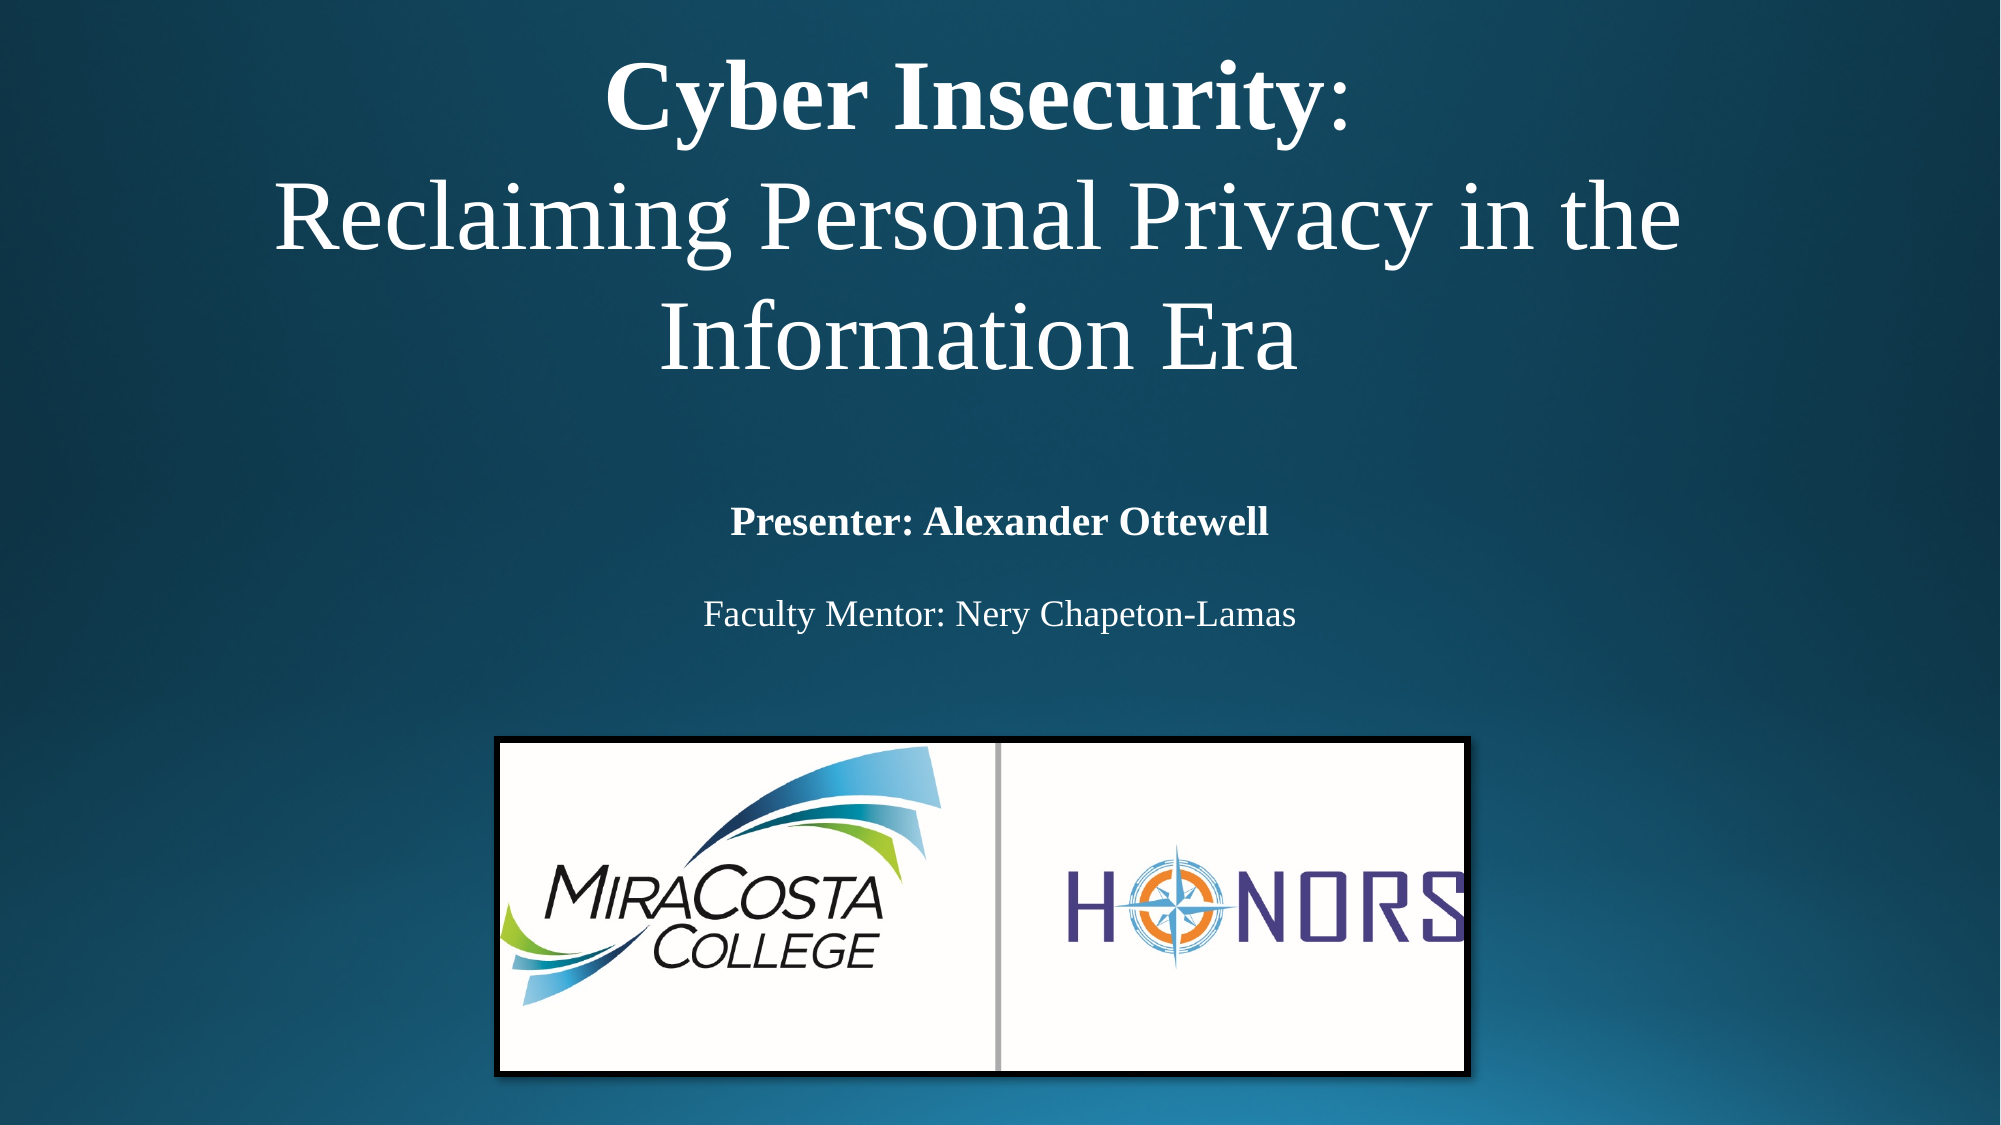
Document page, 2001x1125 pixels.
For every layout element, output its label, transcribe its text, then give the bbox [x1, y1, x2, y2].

text_box Presenter: Alexander Ottewell Faculty Mentor: Nery Chapeton-Lamas [500, 486, 1500, 642]
picture [0, 0, 2001, 1125]
text_box Cyber Insecurity: Reclaiming Personal Privacy in the Information Era [192, 22, 1766, 398]
